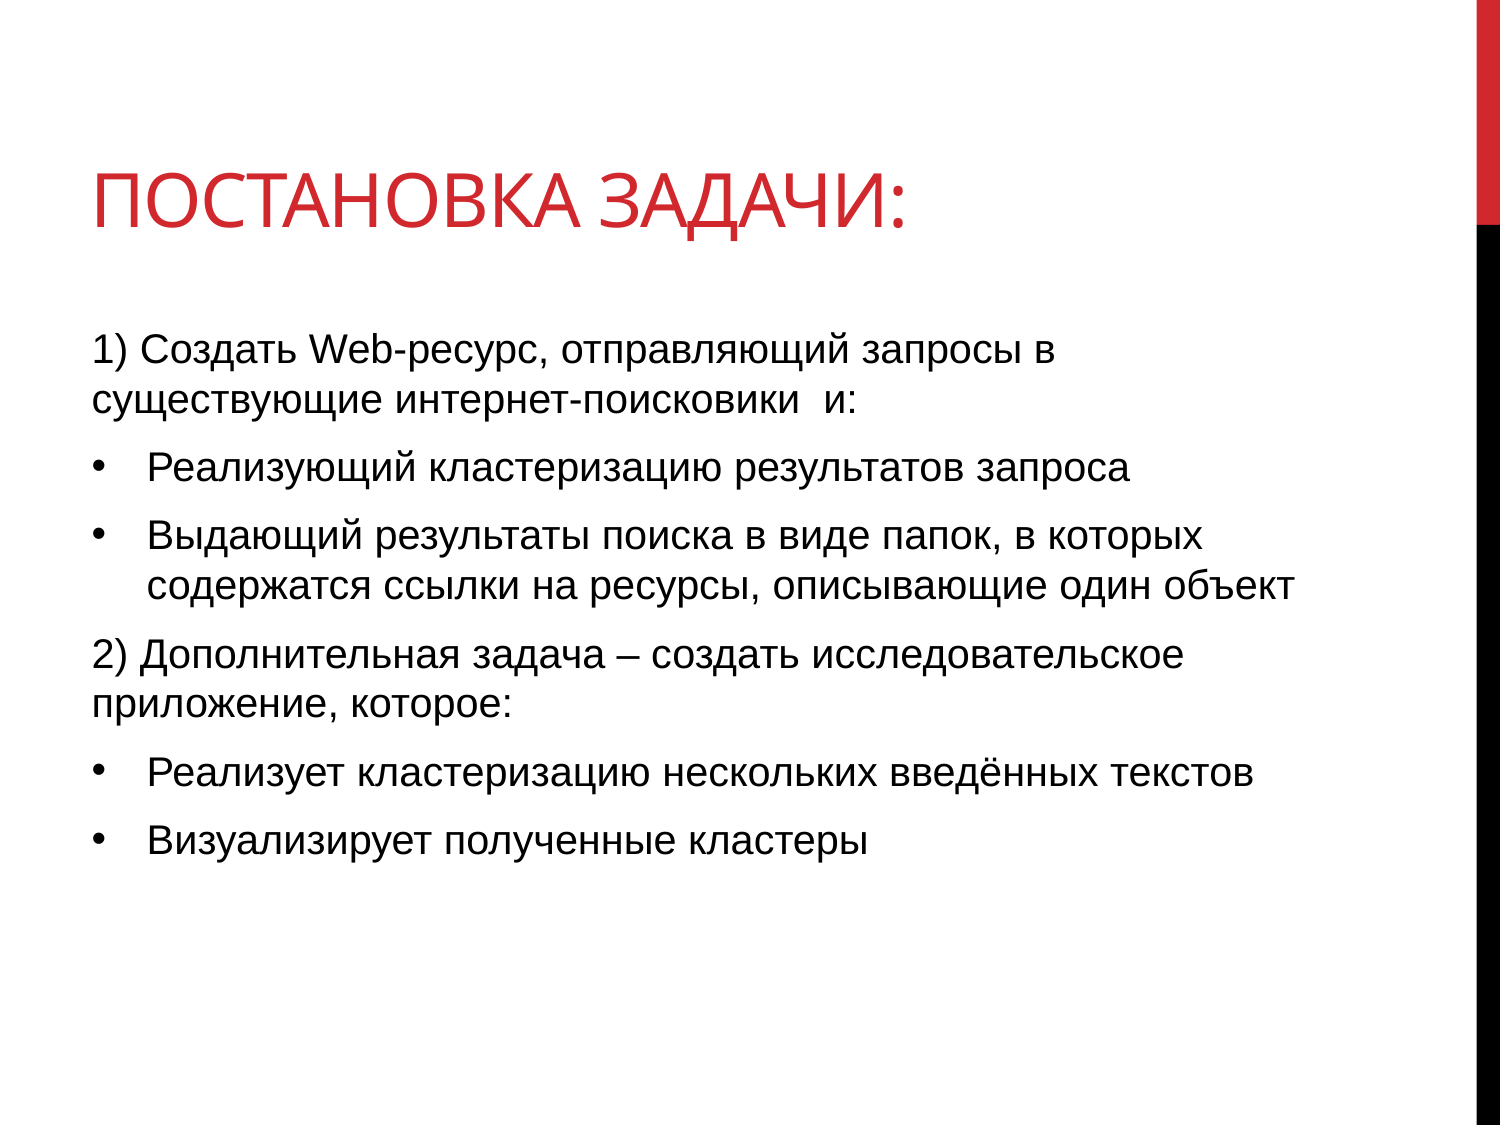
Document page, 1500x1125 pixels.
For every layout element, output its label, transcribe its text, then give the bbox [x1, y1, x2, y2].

list 1) Создать Web-ресурс, отправляющий запросы в существующие интернет-поисковики и: Реализующий кластеризацию результатов запроса Выдающий результаты поиска в виде папок, в которых содержатся ссылки на ресурсы, описывающие один объект 2) Дополнительная задача – создать исследовательское приложение, которое: Реализует кластеризацию нескольких введённых текстов Визуализирует полученные кластеры [76, 314, 1327, 906]
title Постановка задачи: [75, 25, 1025, 250]
